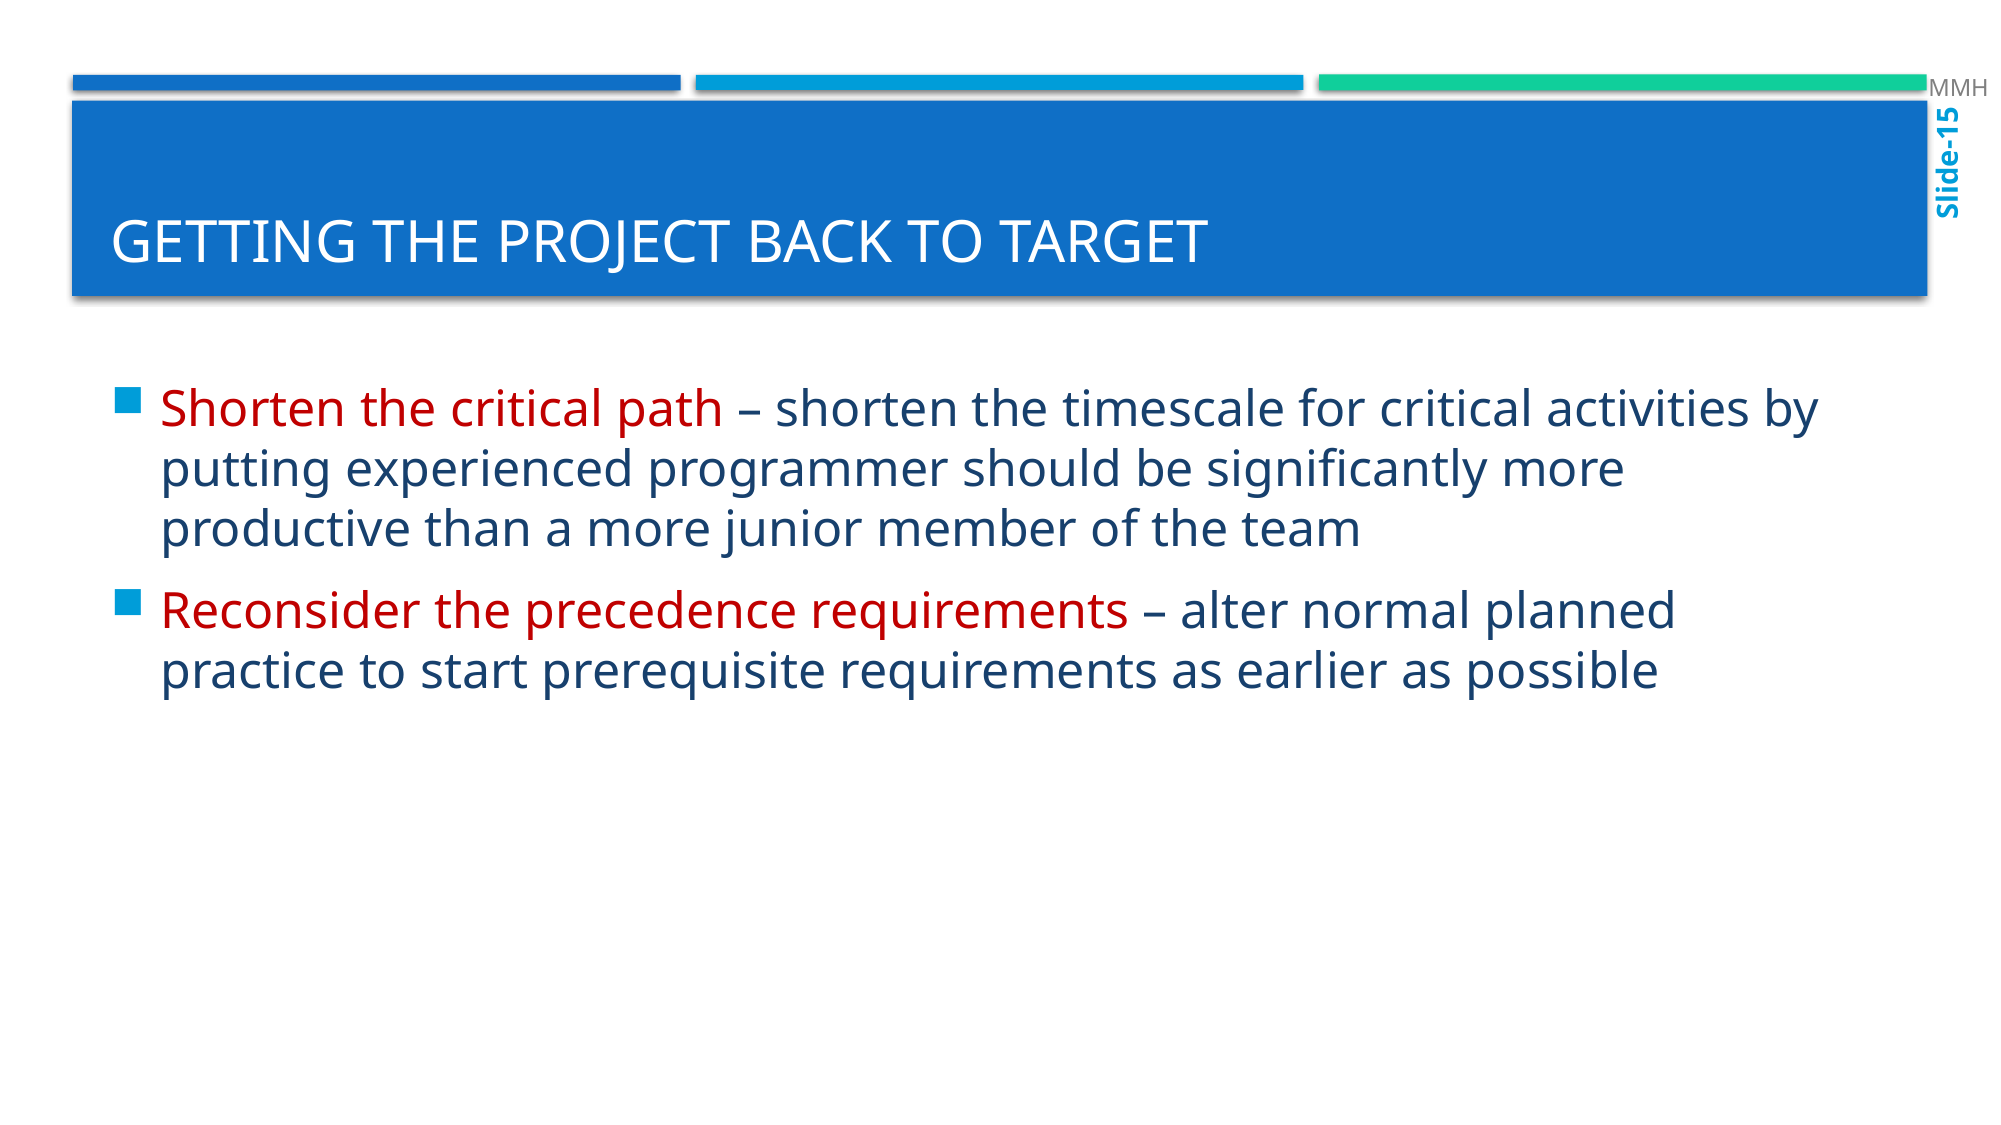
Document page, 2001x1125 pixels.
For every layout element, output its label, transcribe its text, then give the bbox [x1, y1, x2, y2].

text_box Slide-15 [1930, 110, 1968, 236]
text_box Shorten the critical path – shorten the timescale for critical activities by putting experienced programmer should be significantly more productive than a more junior member of the team Reconsider the precedence requirements – alter normal planned practice to start prerequisite requirements as earlier as possible [95, 346, 1877, 729]
text_box MMH [1900, 64, 2000, 110]
title Getting the project back to target [95, 115, 1905, 282]
